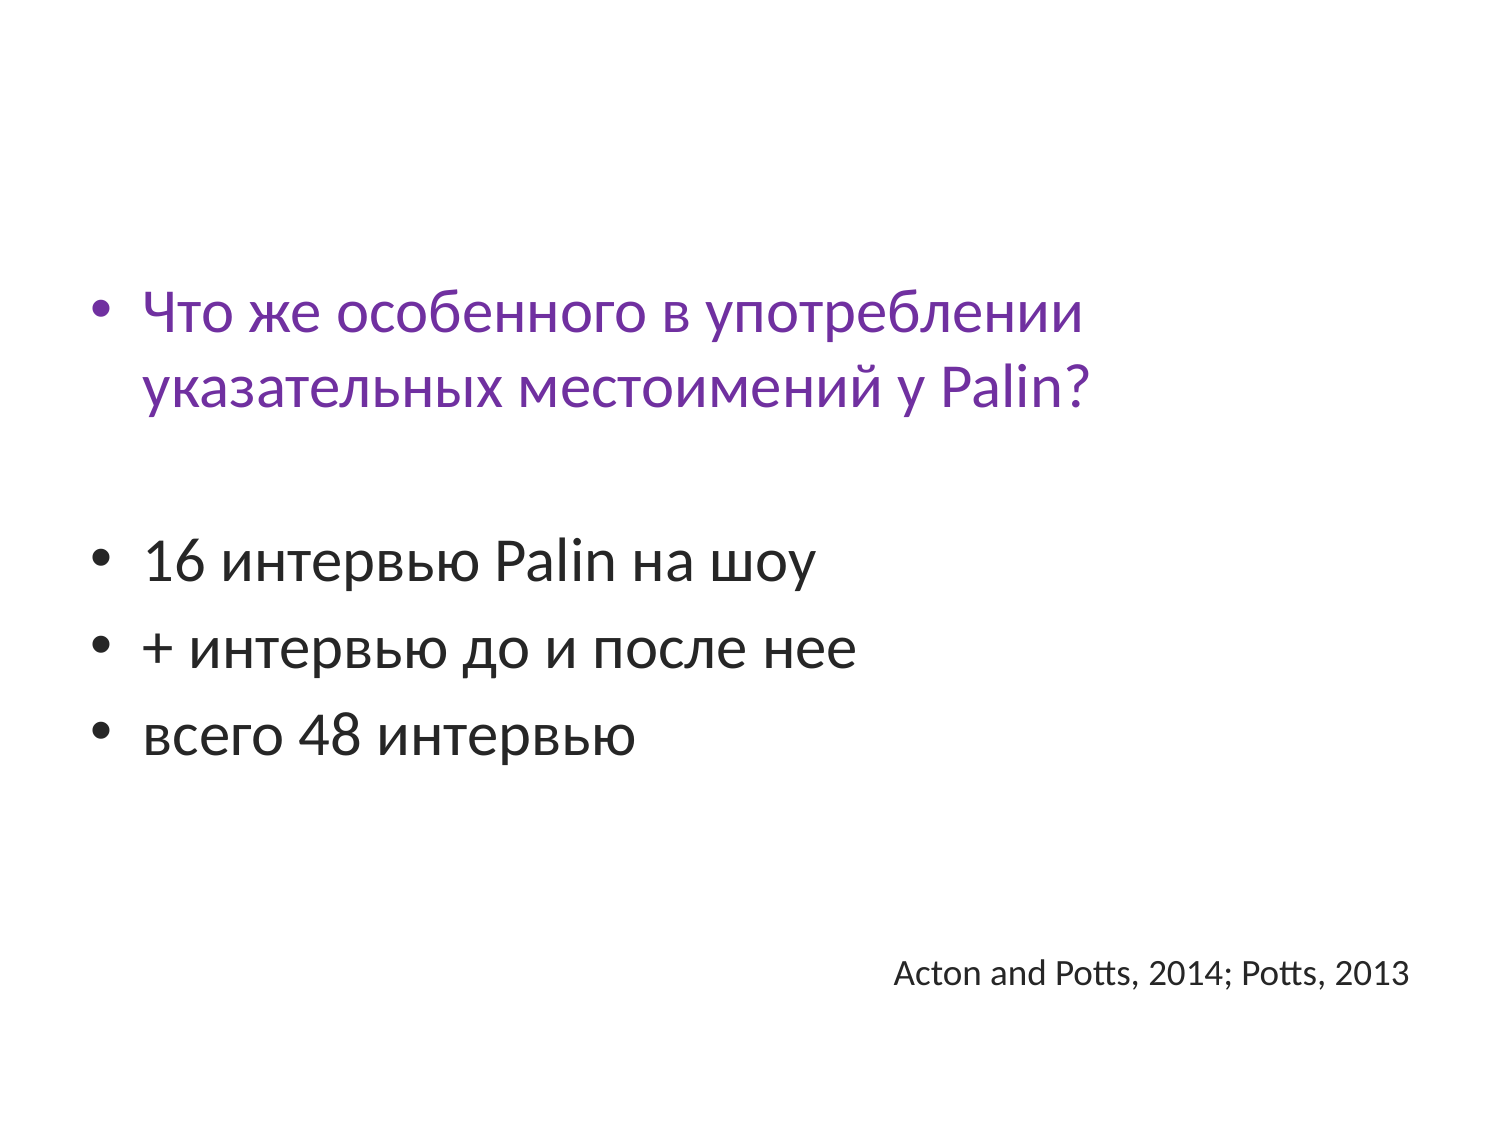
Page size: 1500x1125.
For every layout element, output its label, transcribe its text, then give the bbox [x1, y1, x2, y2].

list Что же особенного в употреблении указательных местоимений у Palin? 16 интервью Palin на шоу + интервью до и после нее всего 48 интервью Acton and Potts, 2014; Potts, 2013 [75, 262, 1425, 1005]
